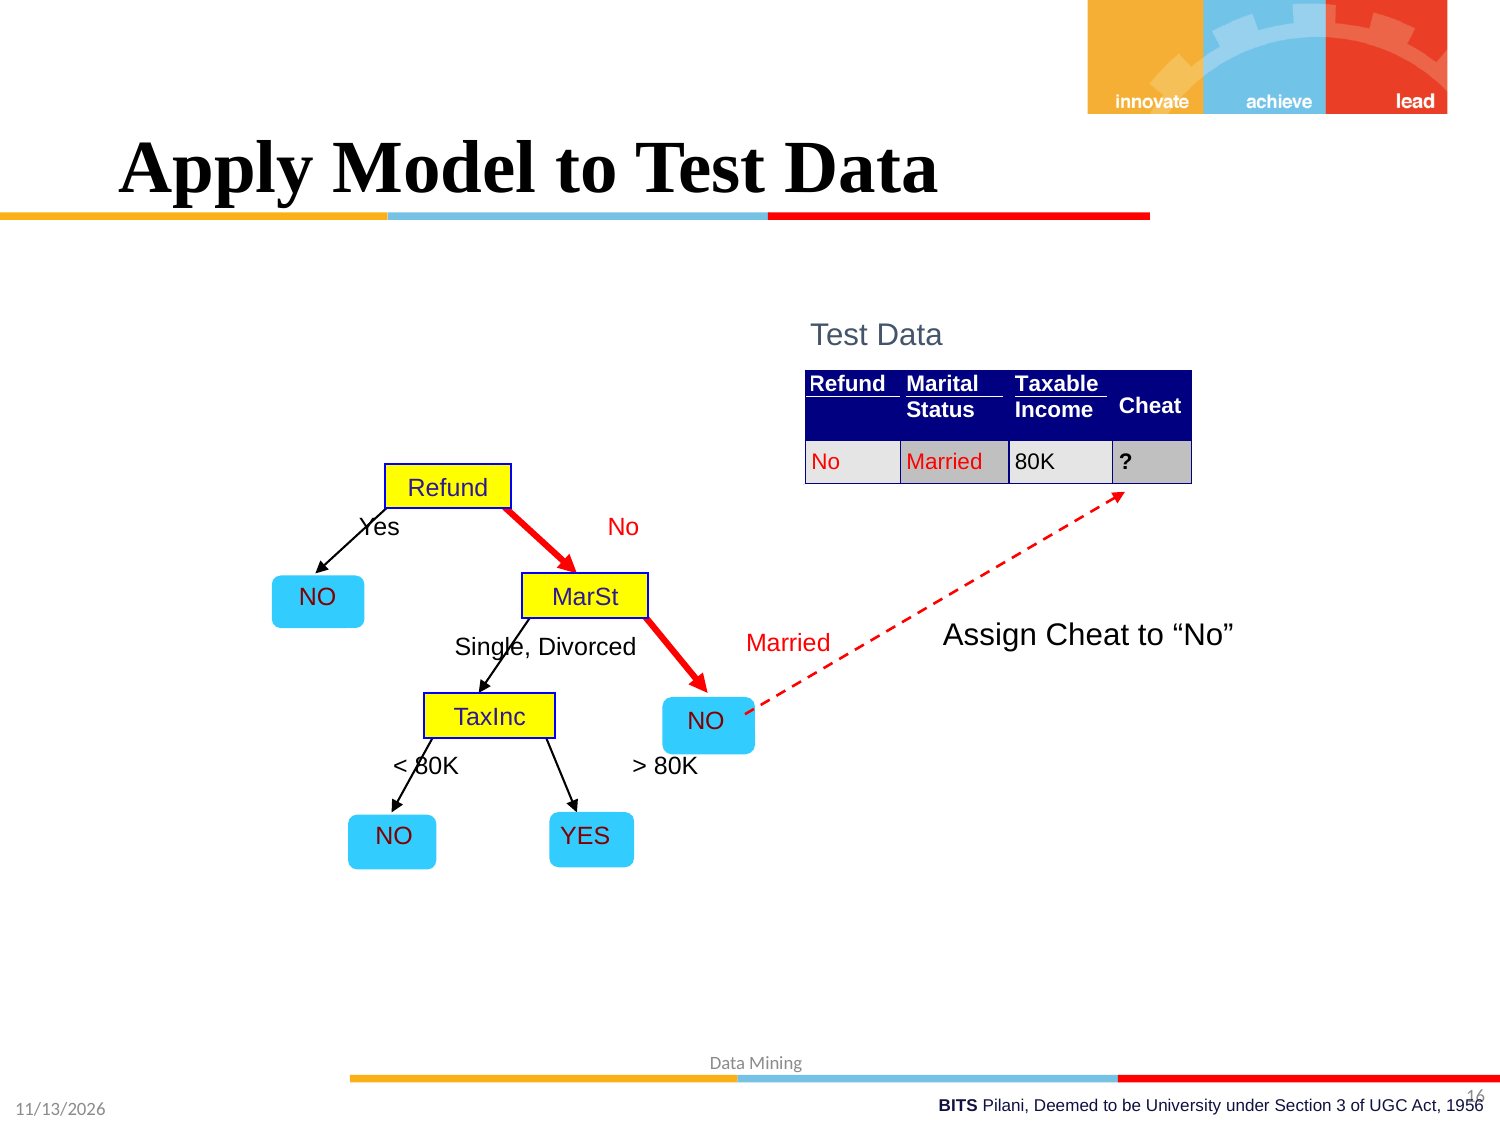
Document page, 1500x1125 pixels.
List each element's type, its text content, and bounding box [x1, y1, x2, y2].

text_box MarSt [522, 573, 649, 619]
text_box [796, 369, 1209, 510]
text_box > 80K [505, 742, 714, 788]
picture [1087, 0, 1448, 114]
text_box TaxInc [424, 692, 556, 738]
text_box Test Data [778, 313, 975, 359]
text_box [478, 668, 496, 692]
text_box Yes [231, 503, 415, 549]
text_box [315, 549, 343, 573]
text_box Refund [385, 463, 512, 509]
text_box [549, 815, 635, 868]
text_box Married [618, 618, 853, 664]
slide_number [0, 1089, 338, 1125]
text_box [550, 549, 577, 573]
title Apply Model to Test Data [103, 59, 1397, 278]
text_box [566, 788, 578, 811]
text_box < 80K [265, 742, 475, 788]
text_box NO [304, 812, 484, 858]
text_box [683, 664, 708, 693]
text_box Assign Cheat to “No” [928, 613, 1257, 659]
text_box [271, 619, 365, 629]
text_box Single, Divorced [327, 623, 652, 668]
text_box NO [616, 697, 796, 742]
text_box [348, 858, 437, 870]
text_box [714, 742, 756, 755]
text_box No [480, 503, 655, 549]
text_box NO [228, 573, 408, 619]
text_box YES [539, 812, 632, 857]
slide_number 16 [1149, 1065, 1500, 1125]
text_box [391, 788, 406, 812]
